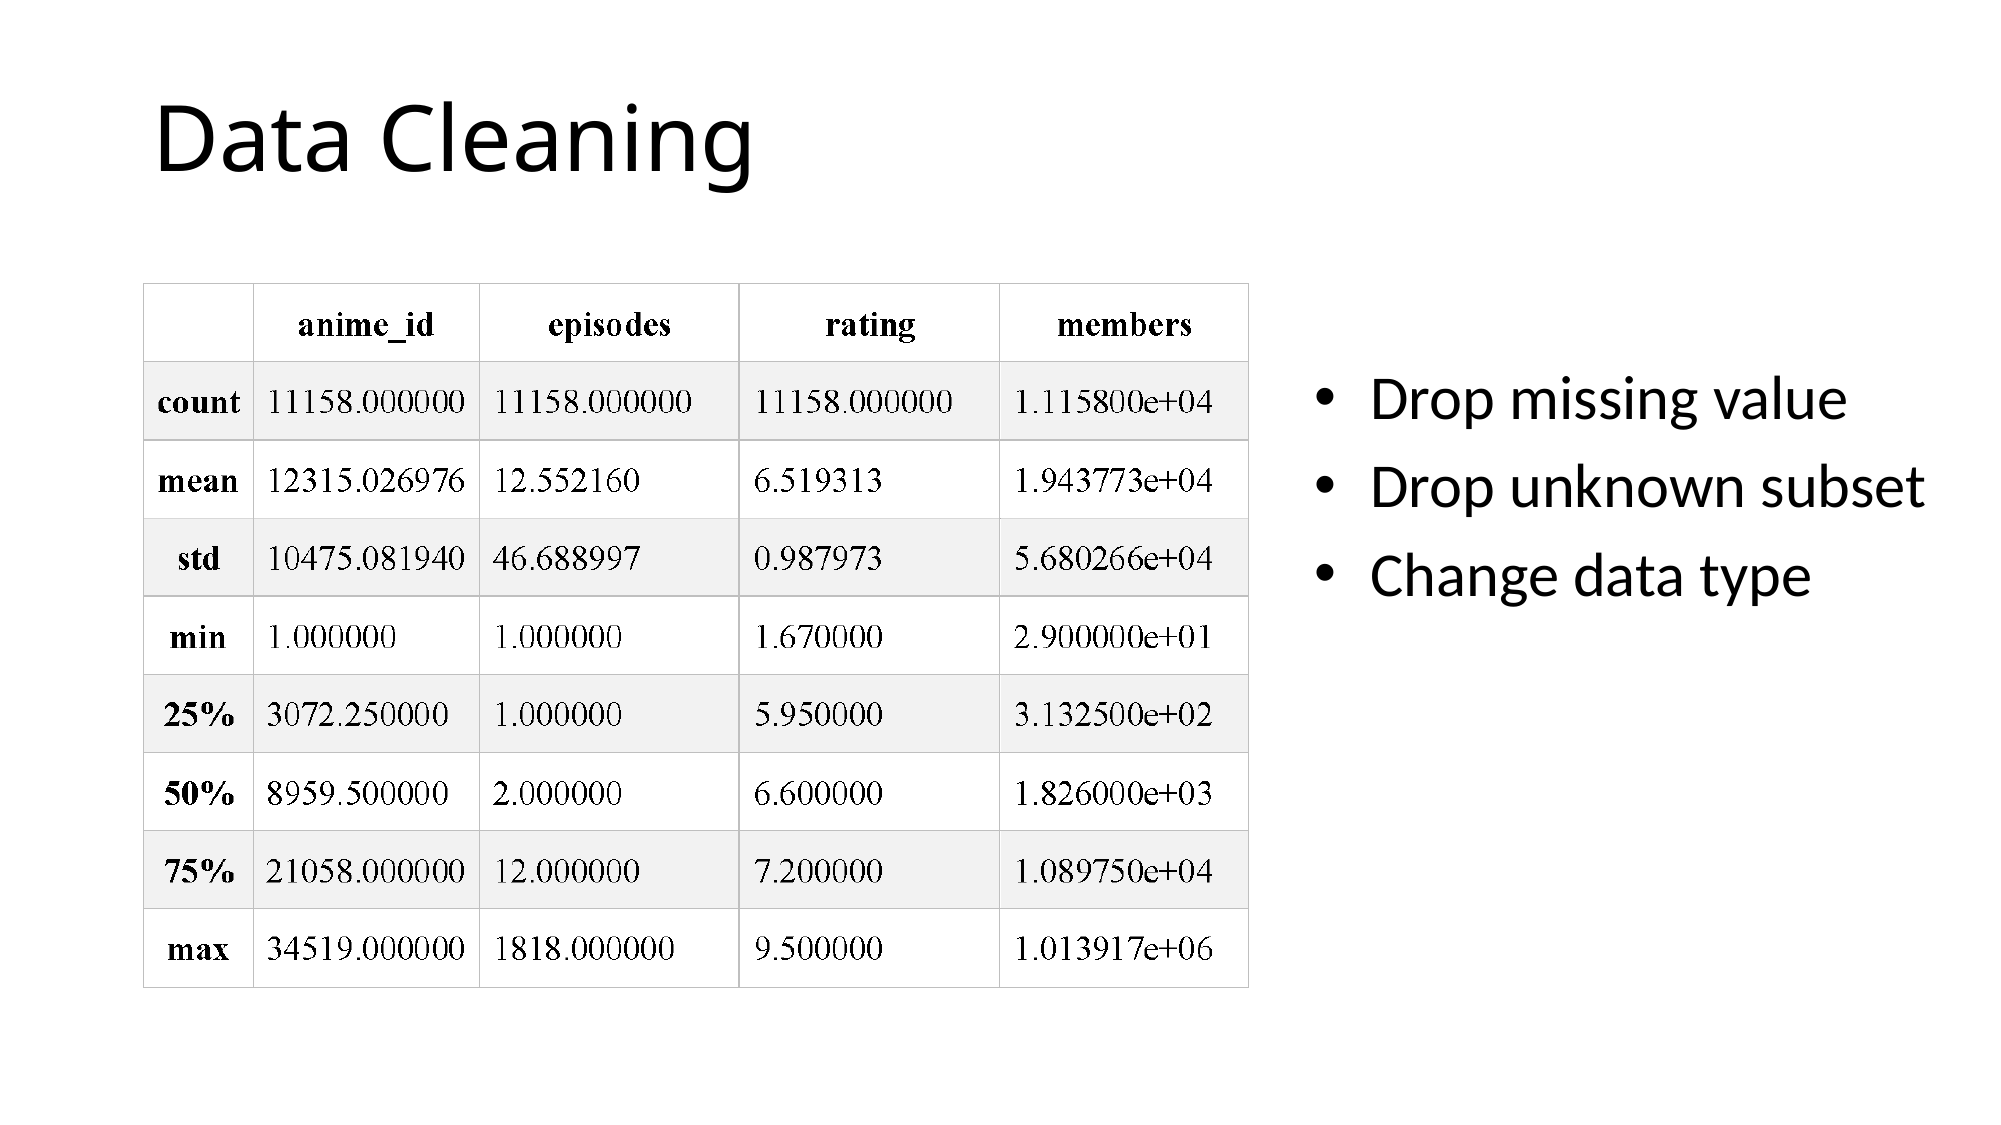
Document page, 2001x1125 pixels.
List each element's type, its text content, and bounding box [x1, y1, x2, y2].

list Drop missing value Drop unknown subset Change data type [1280, 358, 2000, 958]
picture [137, 283, 1252, 1033]
text_box Data Cleaning [137, 33, 1863, 251]
